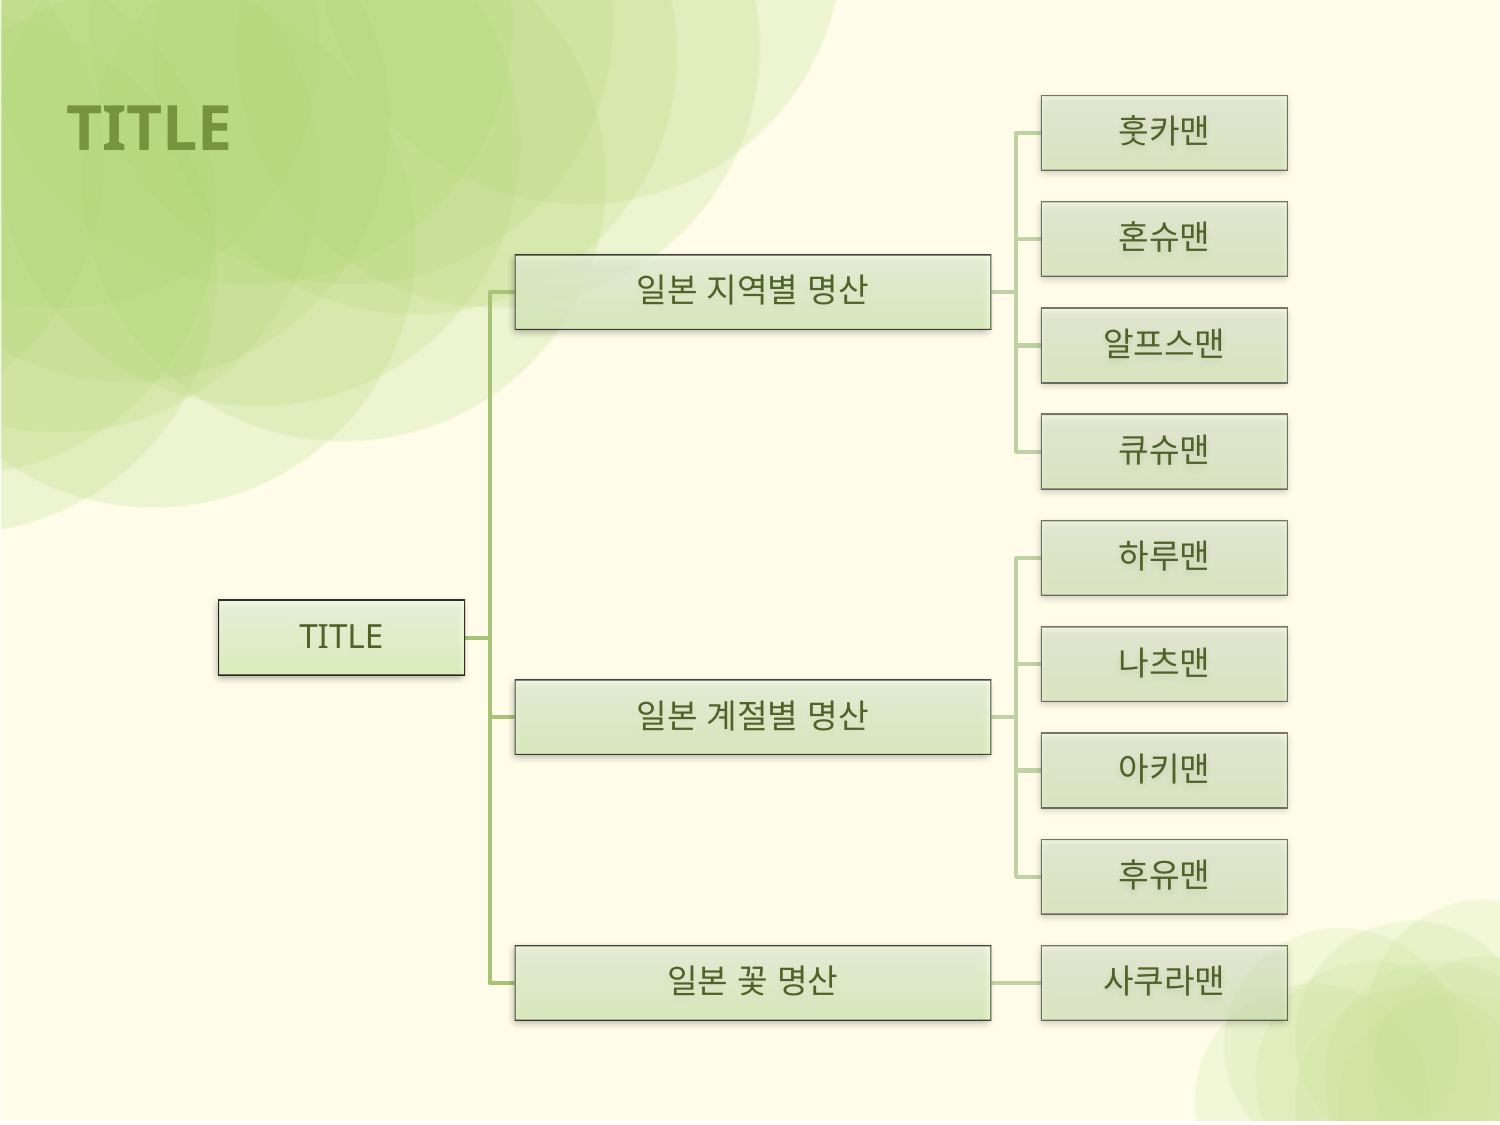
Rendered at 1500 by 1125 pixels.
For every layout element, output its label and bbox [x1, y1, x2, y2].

text_box [149, 94, 1357, 1022]
picture [0, 0, 1500, 1121]
